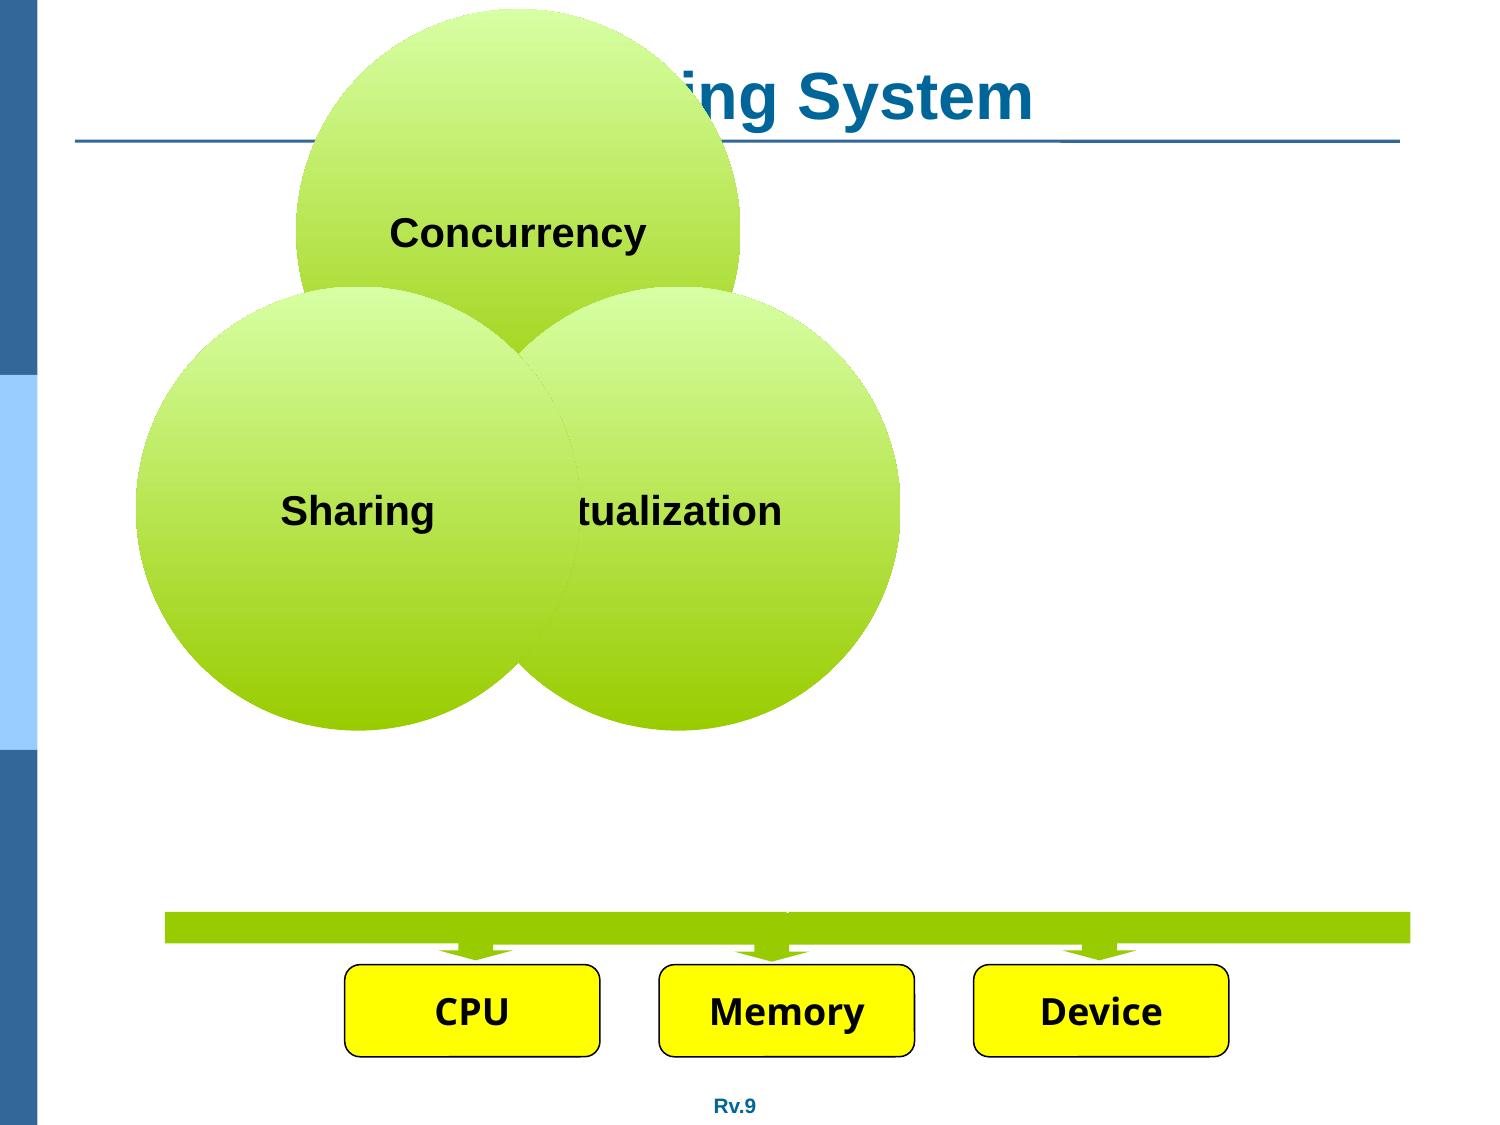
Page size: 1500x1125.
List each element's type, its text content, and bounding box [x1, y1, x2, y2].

text_box [164, 911, 787, 961]
title Operating System [641, 45, 1425, 141]
text_box Memory [659, 964, 915, 1057]
text_box Device [973, 964, 1229, 1057]
text_box [460, 913, 1082, 962]
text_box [226, 162, 1264, 903]
text_box CPU [344, 964, 600, 1057]
title Operating System [75, 45, 395, 141]
text_box [788, 911, 1411, 961]
